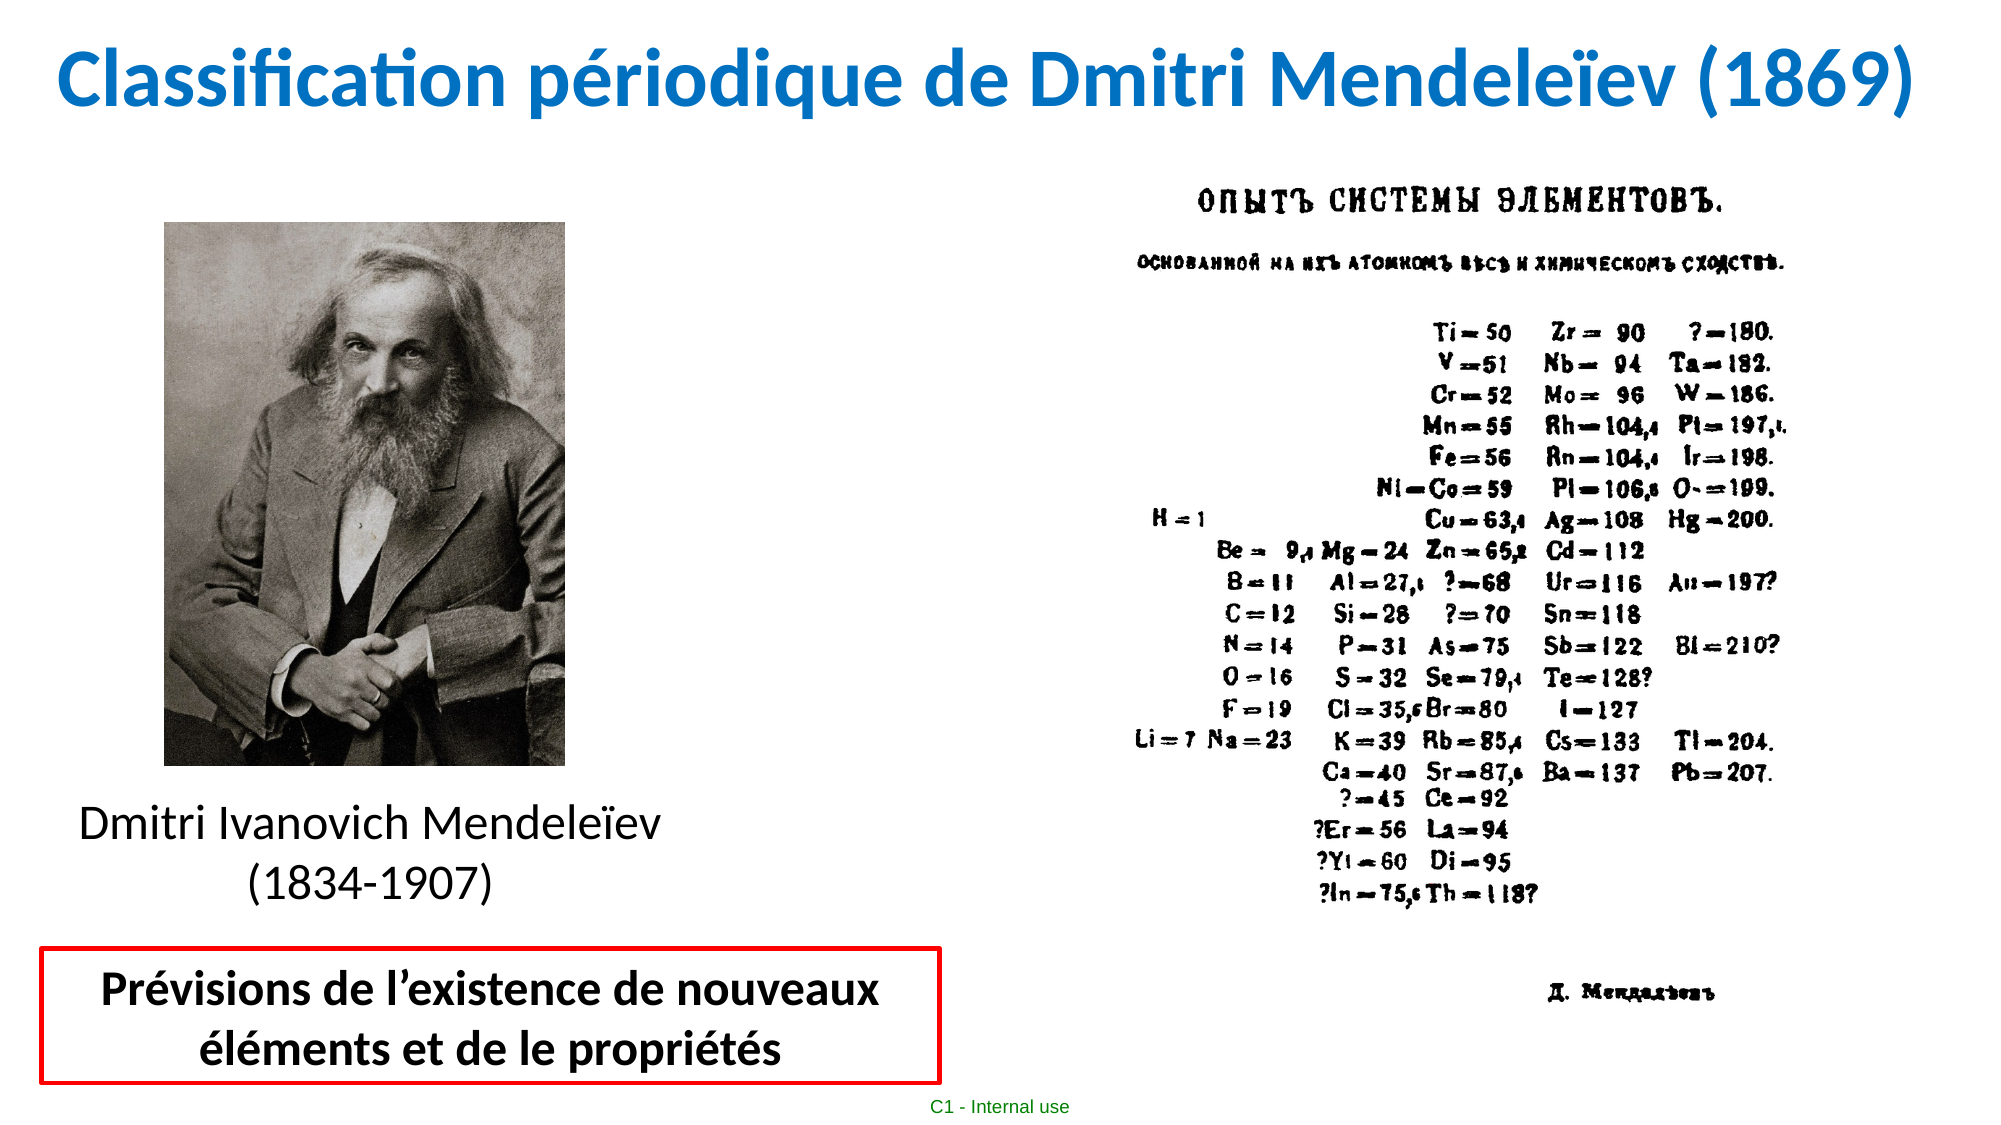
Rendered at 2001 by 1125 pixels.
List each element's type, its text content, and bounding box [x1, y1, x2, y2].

picture [1112, 156, 1812, 1017]
picture [164, 222, 565, 767]
text_box Prévisions de l’existence de nouveaux éléments et de le propriétés [41, 948, 940, 1084]
text_box Dmitri Ivanovich Mendeleïev (1834-1907) [15, 781, 725, 962]
text_box Classification périodique de Dmitri Mendeleïev (1869) [15, 16, 1960, 131]
